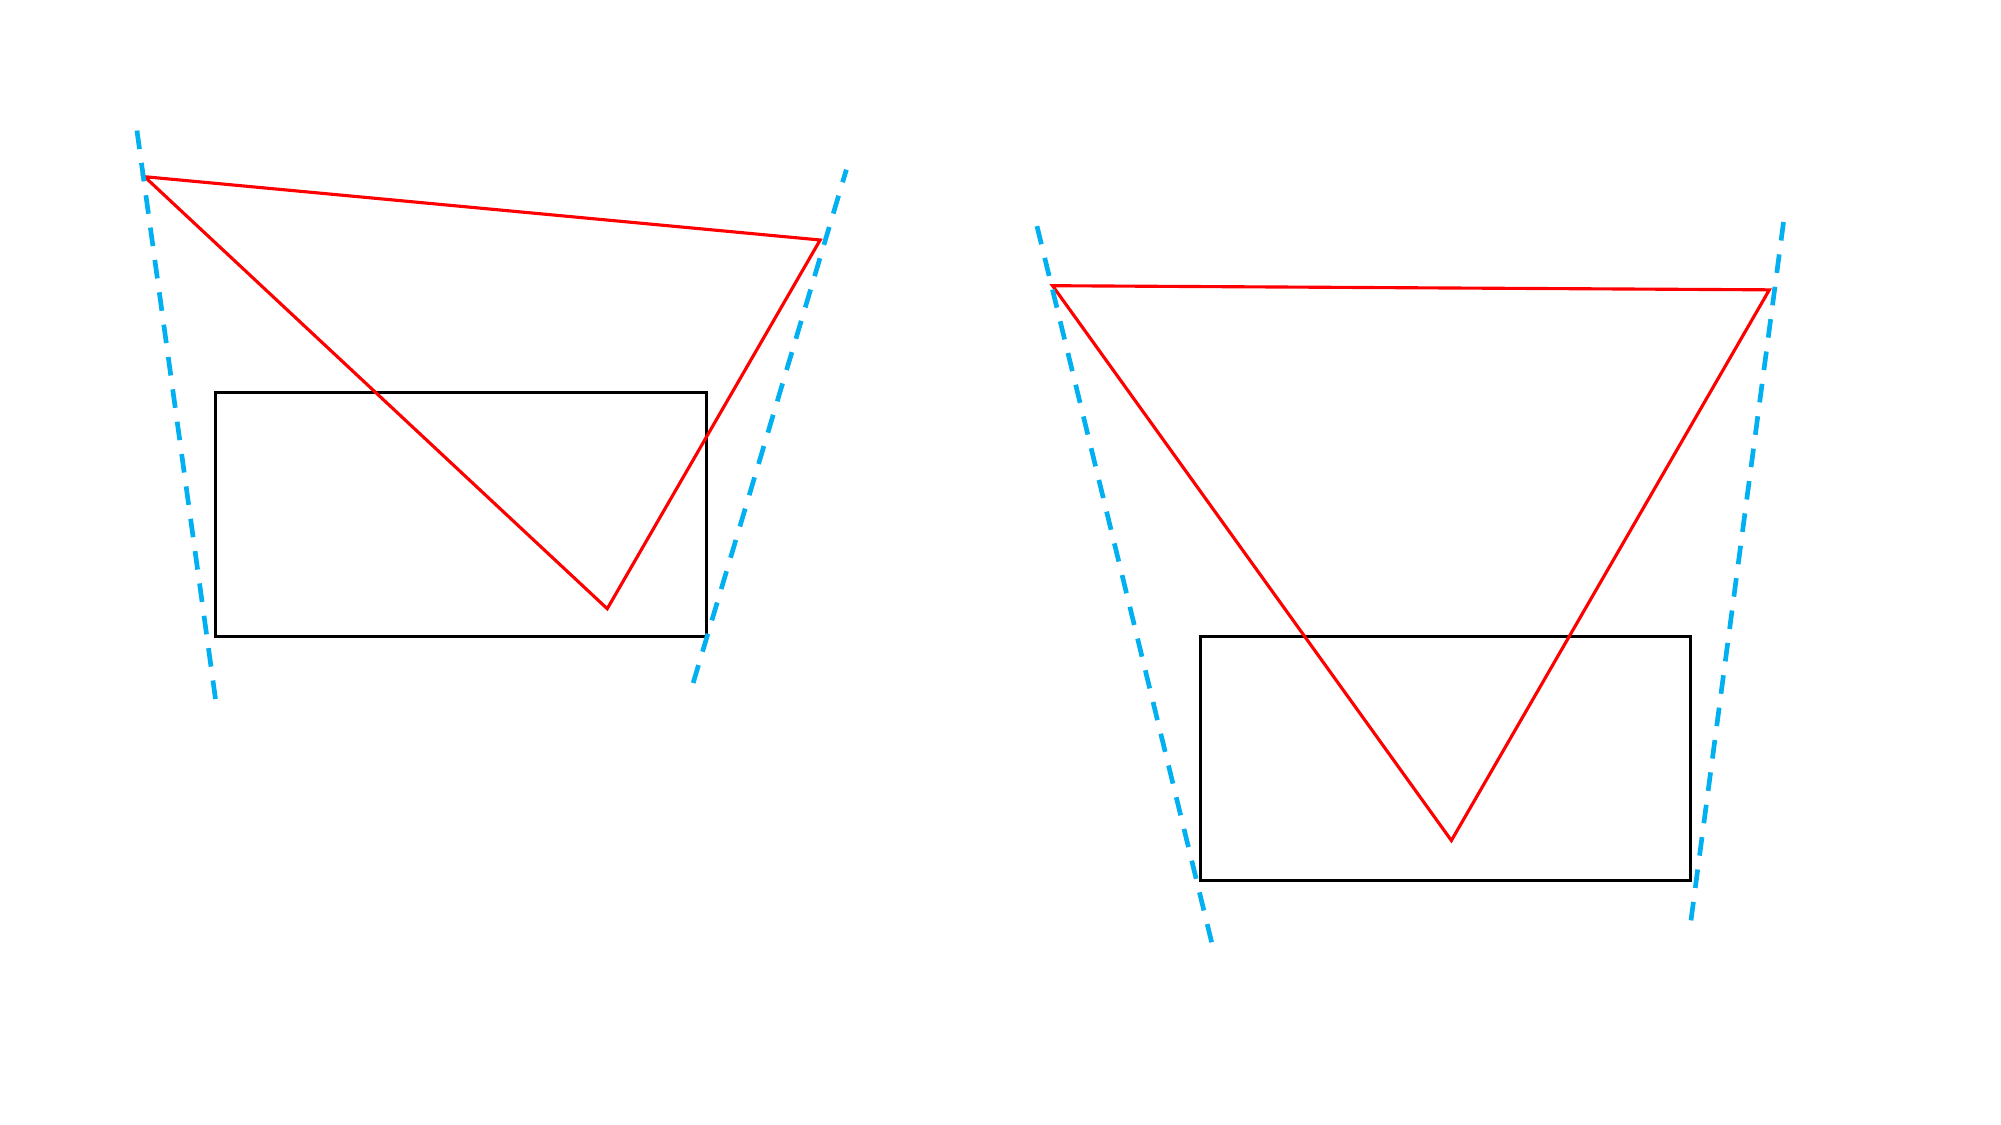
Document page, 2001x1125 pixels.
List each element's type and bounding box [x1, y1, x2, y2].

text_box [1690, 215, 1785, 921]
text_box [1212, 635, 1690, 881]
text_box [693, 169, 847, 683]
text_box [135, 119, 216, 700]
text_box [216, 182, 693, 611]
text_box [1212, 285, 1690, 843]
text_box [216, 391, 693, 637]
text_box [1036, 225, 1212, 943]
